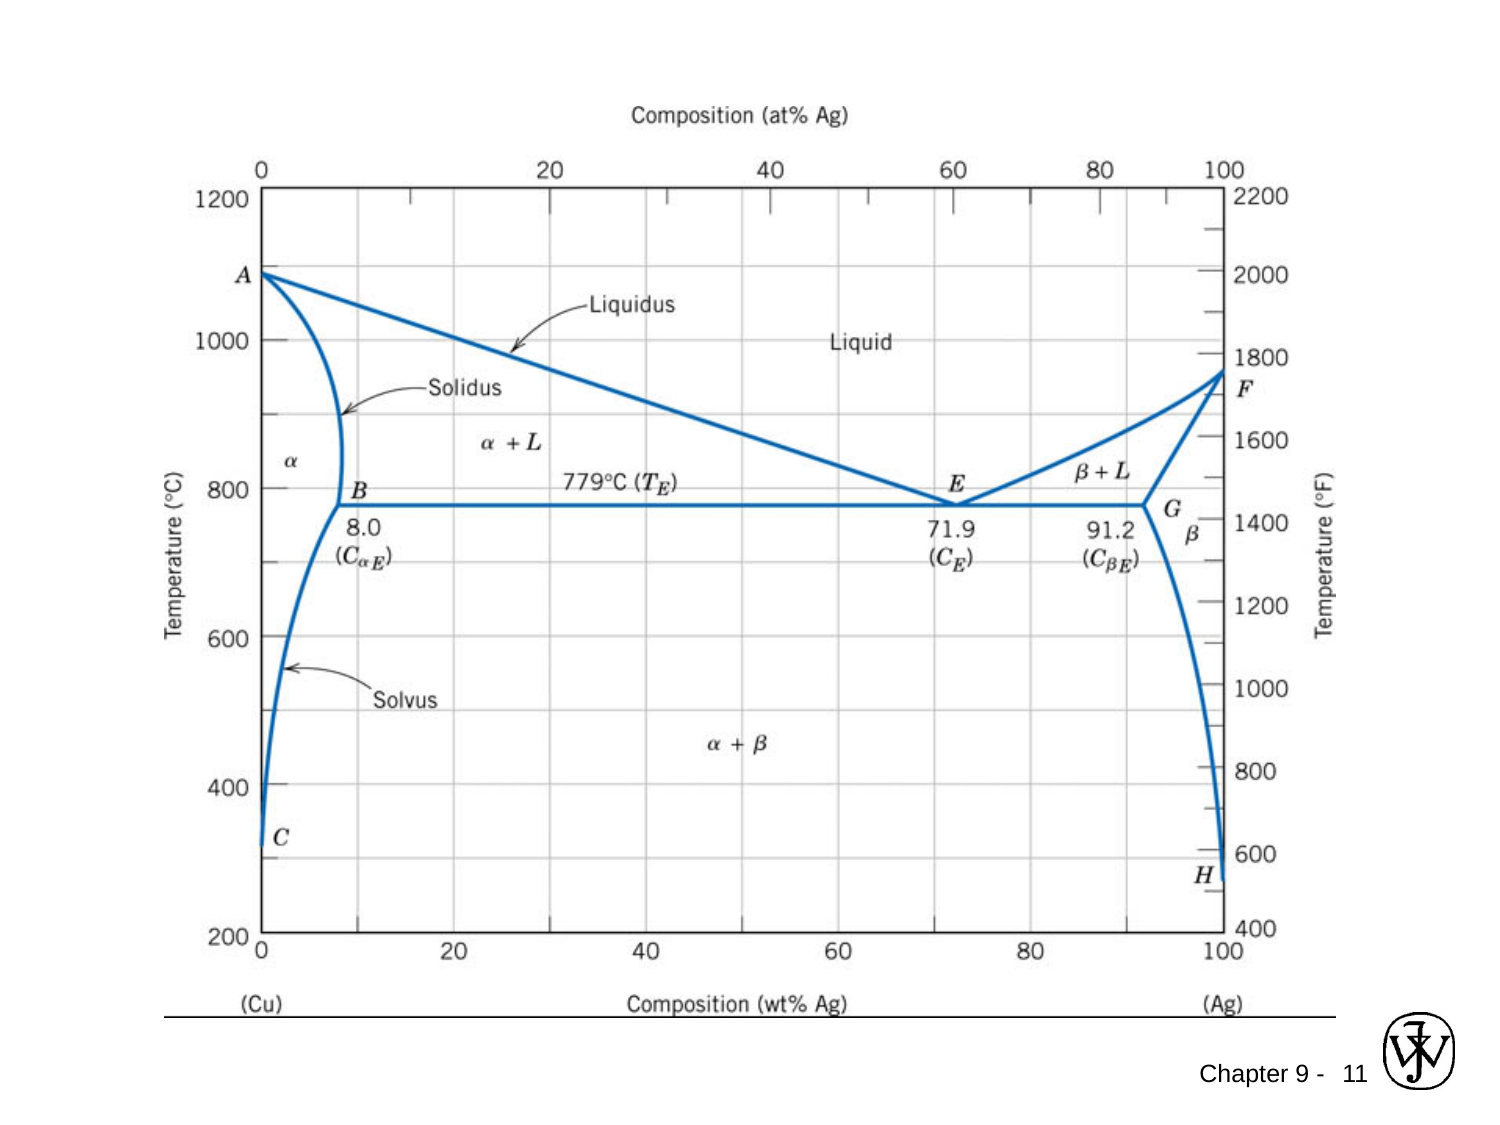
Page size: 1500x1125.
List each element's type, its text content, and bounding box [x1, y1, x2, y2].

picture [164, 106, 1336, 1019]
picture [1383, 1012, 1455, 1090]
slide_number 11 [1258, 1050, 1453, 1110]
